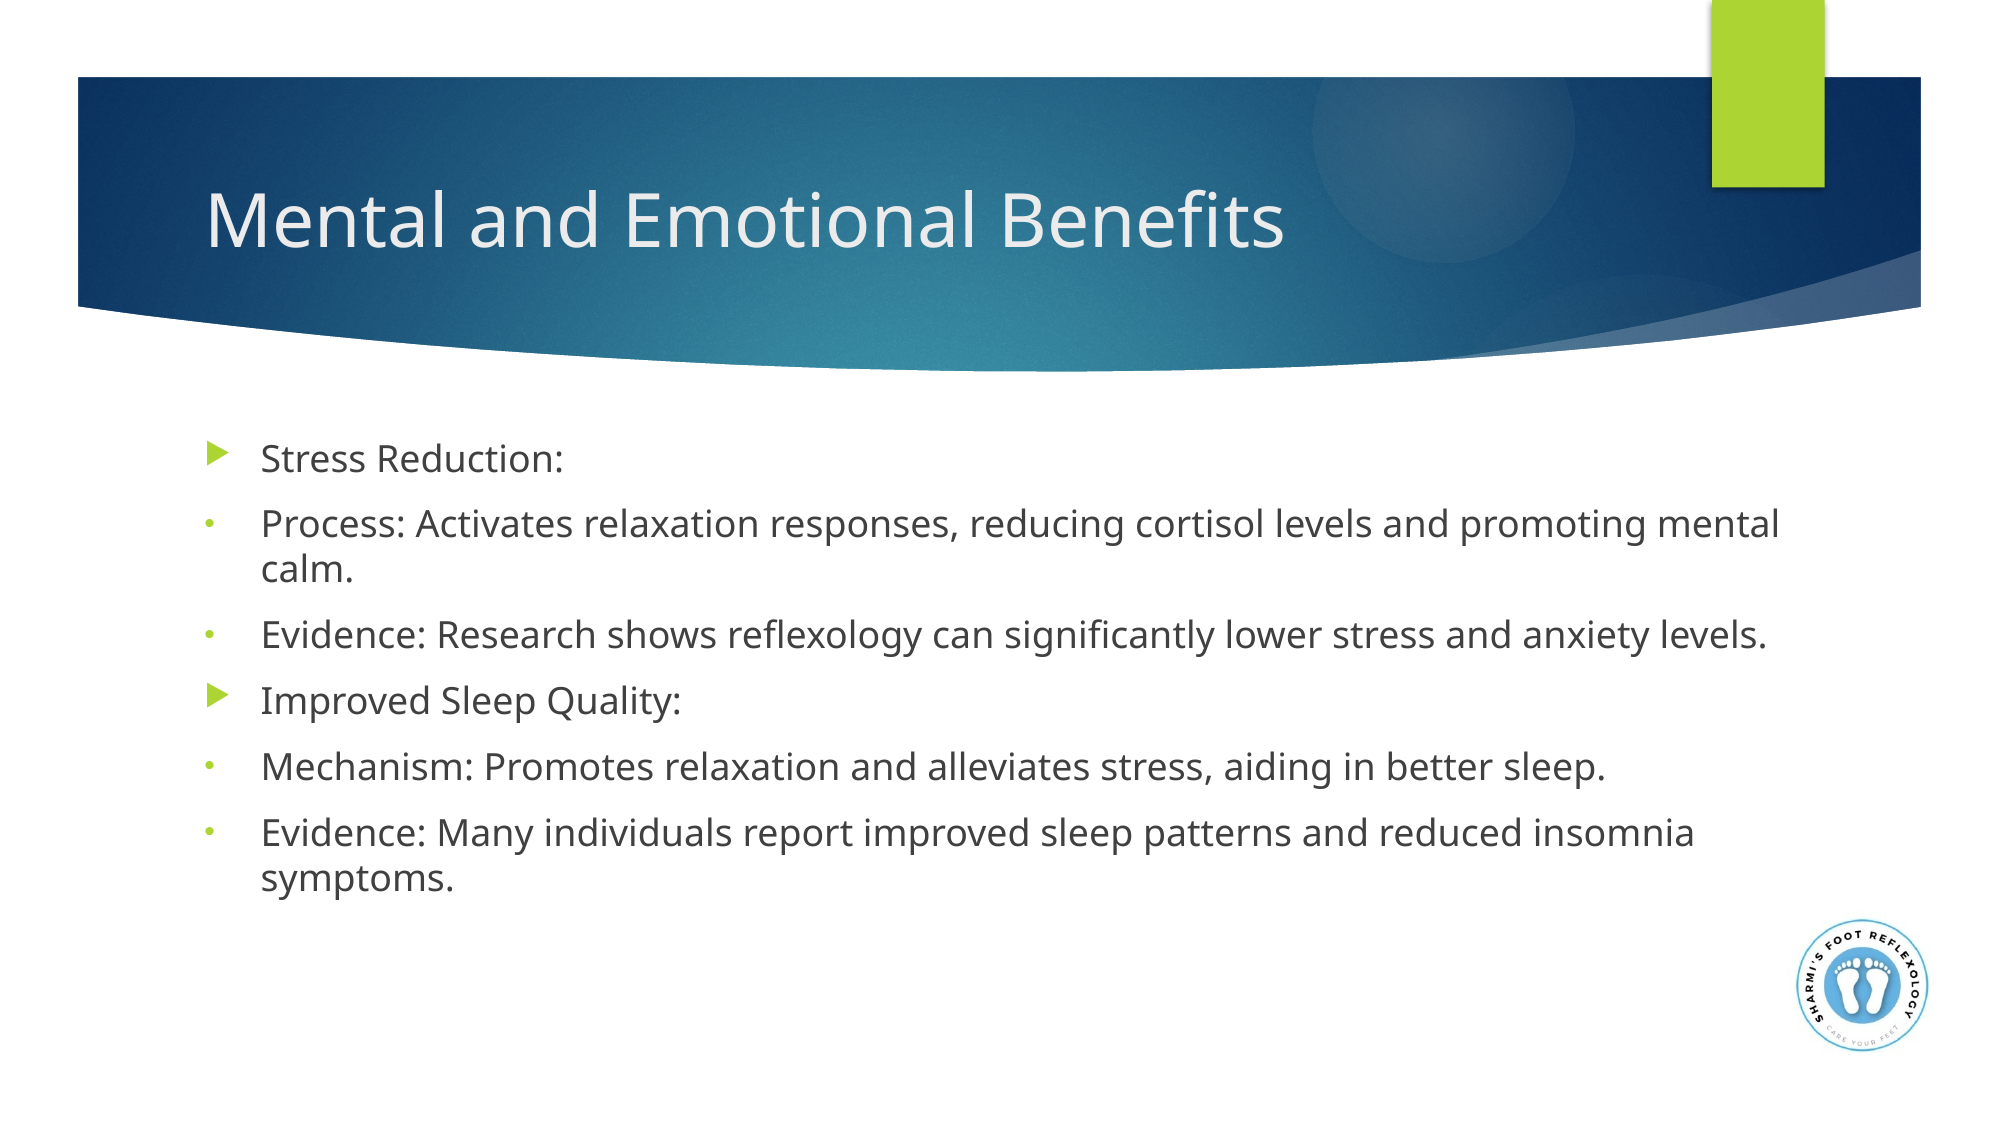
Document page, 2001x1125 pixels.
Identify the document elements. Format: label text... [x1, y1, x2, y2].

title Mental and Emotional Benefits [189, 159, 1627, 276]
list Stress Reduction: Process: Activates relaxation responses, reducing cortisol levels and promoting mental calm. Evidence: Research shows reflexology can significantly lower stress and anxiety levels. Improved Sleep Quality: Mechanism: Promotes relaxation and alleviates stress, aiding in better sleep. Evidence: Many individuals report improved sleep patterns and reduced insomnia symptoms. [189, 427, 1862, 988]
picture [1787, 910, 1937, 1060]
